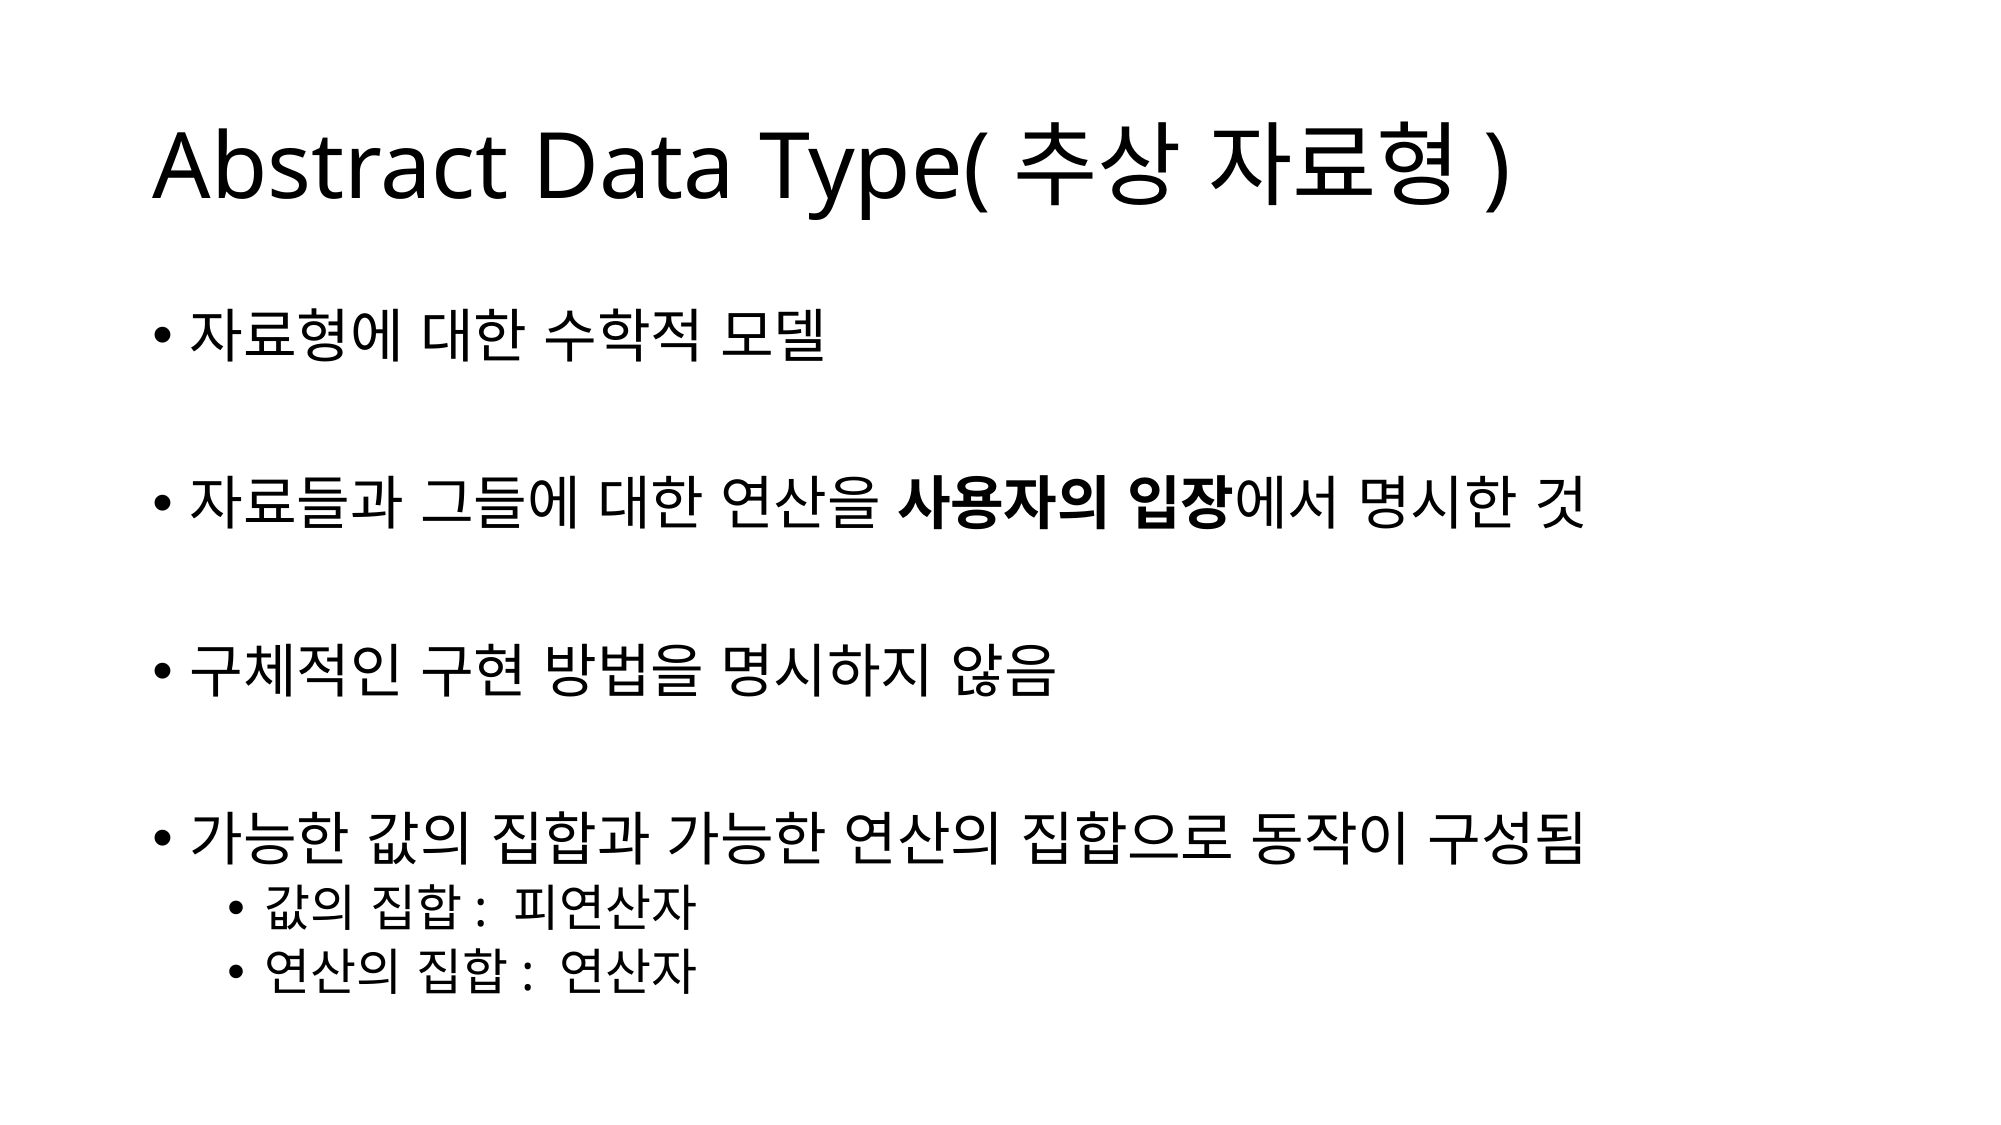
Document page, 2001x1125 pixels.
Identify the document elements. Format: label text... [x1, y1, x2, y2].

list 자료형에 대한 수학적 모델 자료들과 그들에 대한 연산을 사용자의 입장에서 명시한 것 구체적인 구현 방법을 명시하지 않음 가능한 값의 집합과 가능한 연산의 집합으로 동작이 구성됨 값의 집합: 피연산자 연산의 집합: 연산자 [137, 299, 1863, 1014]
title Abstract Data Type(추상 자료형) [137, 59, 1863, 278]
